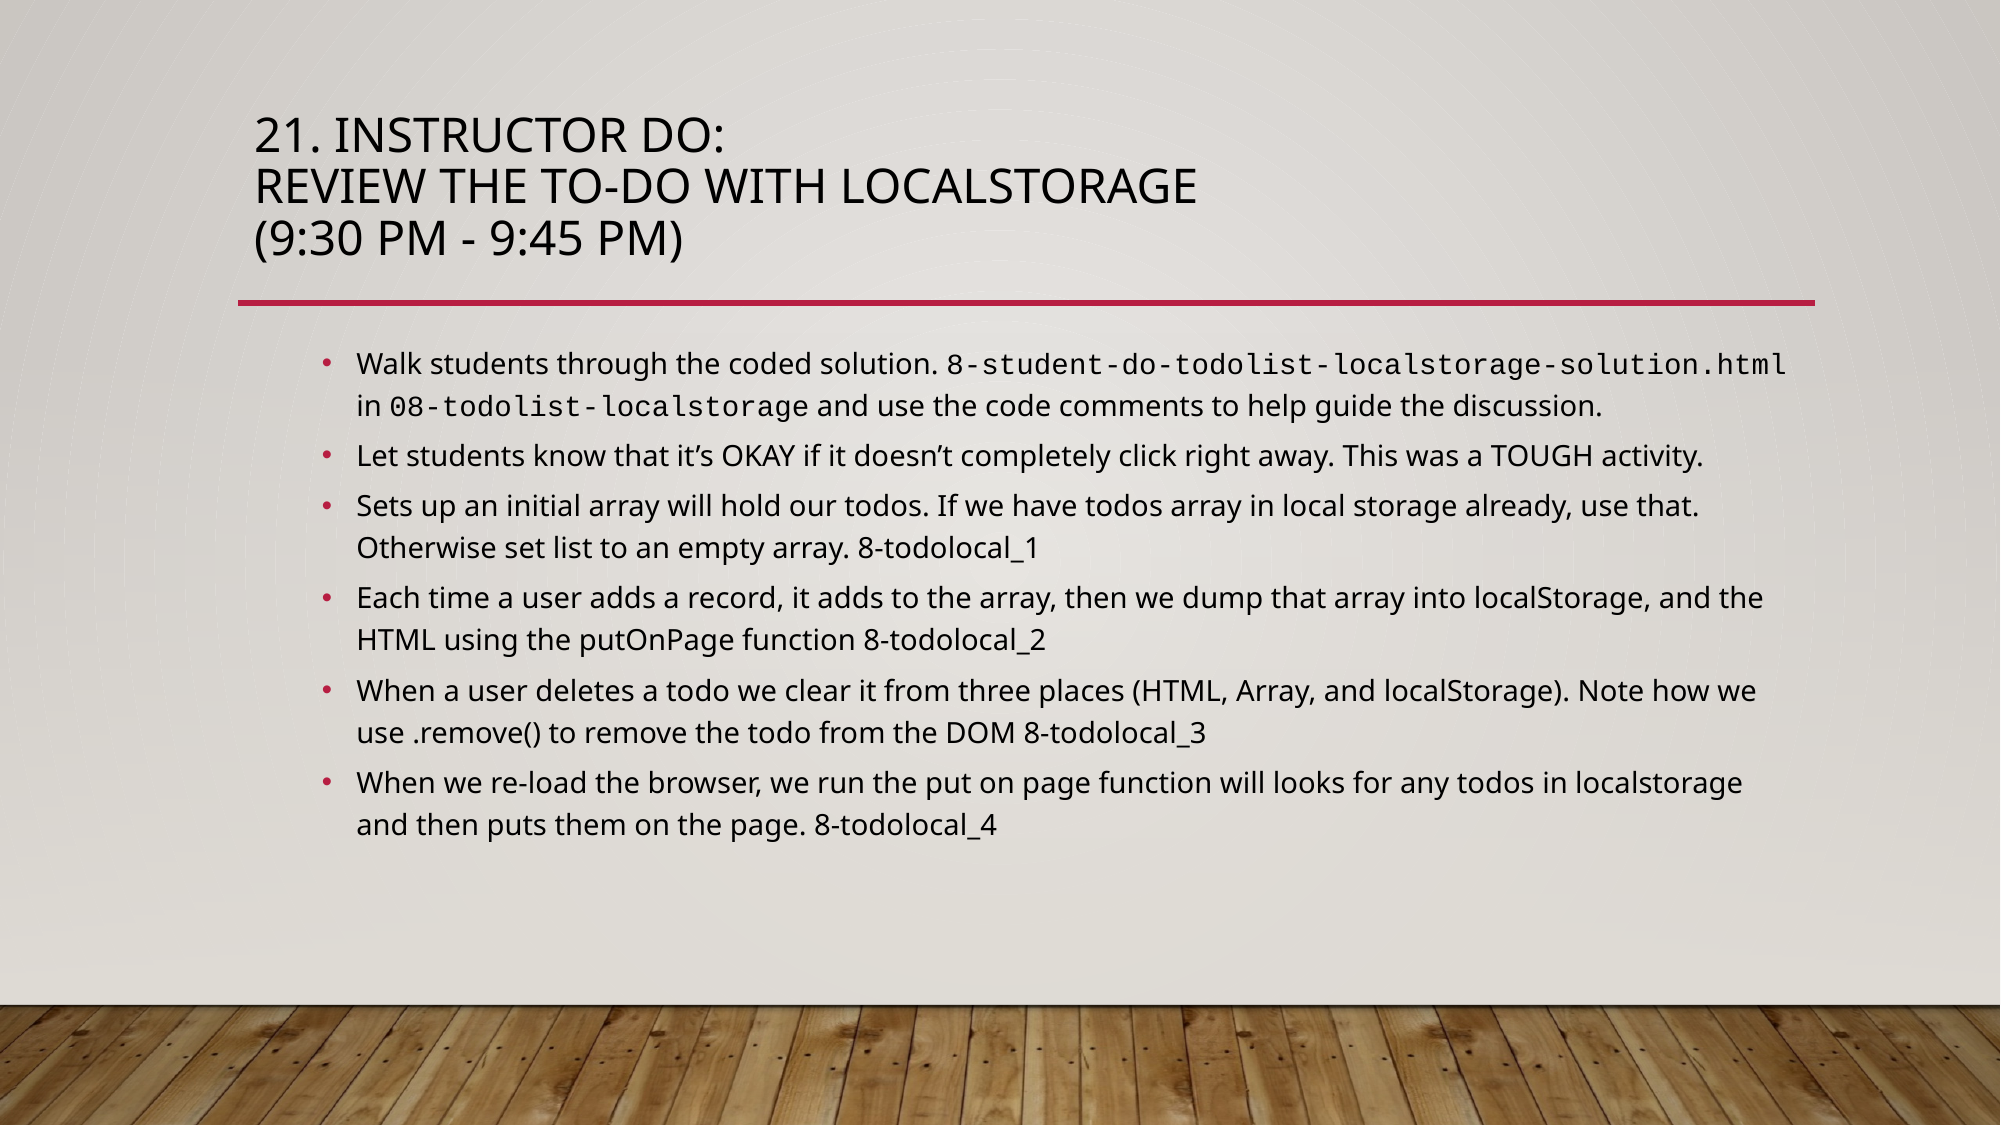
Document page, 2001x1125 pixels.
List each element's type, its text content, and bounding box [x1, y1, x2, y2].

picture [0, 1005, 2000, 1125]
list Walk students through the coded solution. 8-student-do-todolist-localstorage-solution.html in 08-todolist-localstorage and use the code comments to help guide the discussion. Let students know that it’s OKAY if it doesn’t completely click right away. This was a TOUGH activity. Sets up an initial array will hold our todos. If we have todos array in local storage already, use that. Otherwise set list to an empty array. 8-todolocal_1 Each time a user adds a record, it adds to the array, then we dump that array into localStorage, and the HTML using the putOnPage function 8-todolocal_2 When a user deletes a todo we clear it from three places (HTML, Array, and localStorage). Note how we use .remove() to remove the todo from the DOM 8-todolocal_3 When we re-load the browser, we run the put on page function will looks for any todos in localstorage and then puts them on the page. 8-todolocal_4 [238, 330, 1814, 897]
title 21. Instructor Do: Review the To-Do with localStorage (9:30 PM - 9:45 PM) [239, 103, 1815, 276]
